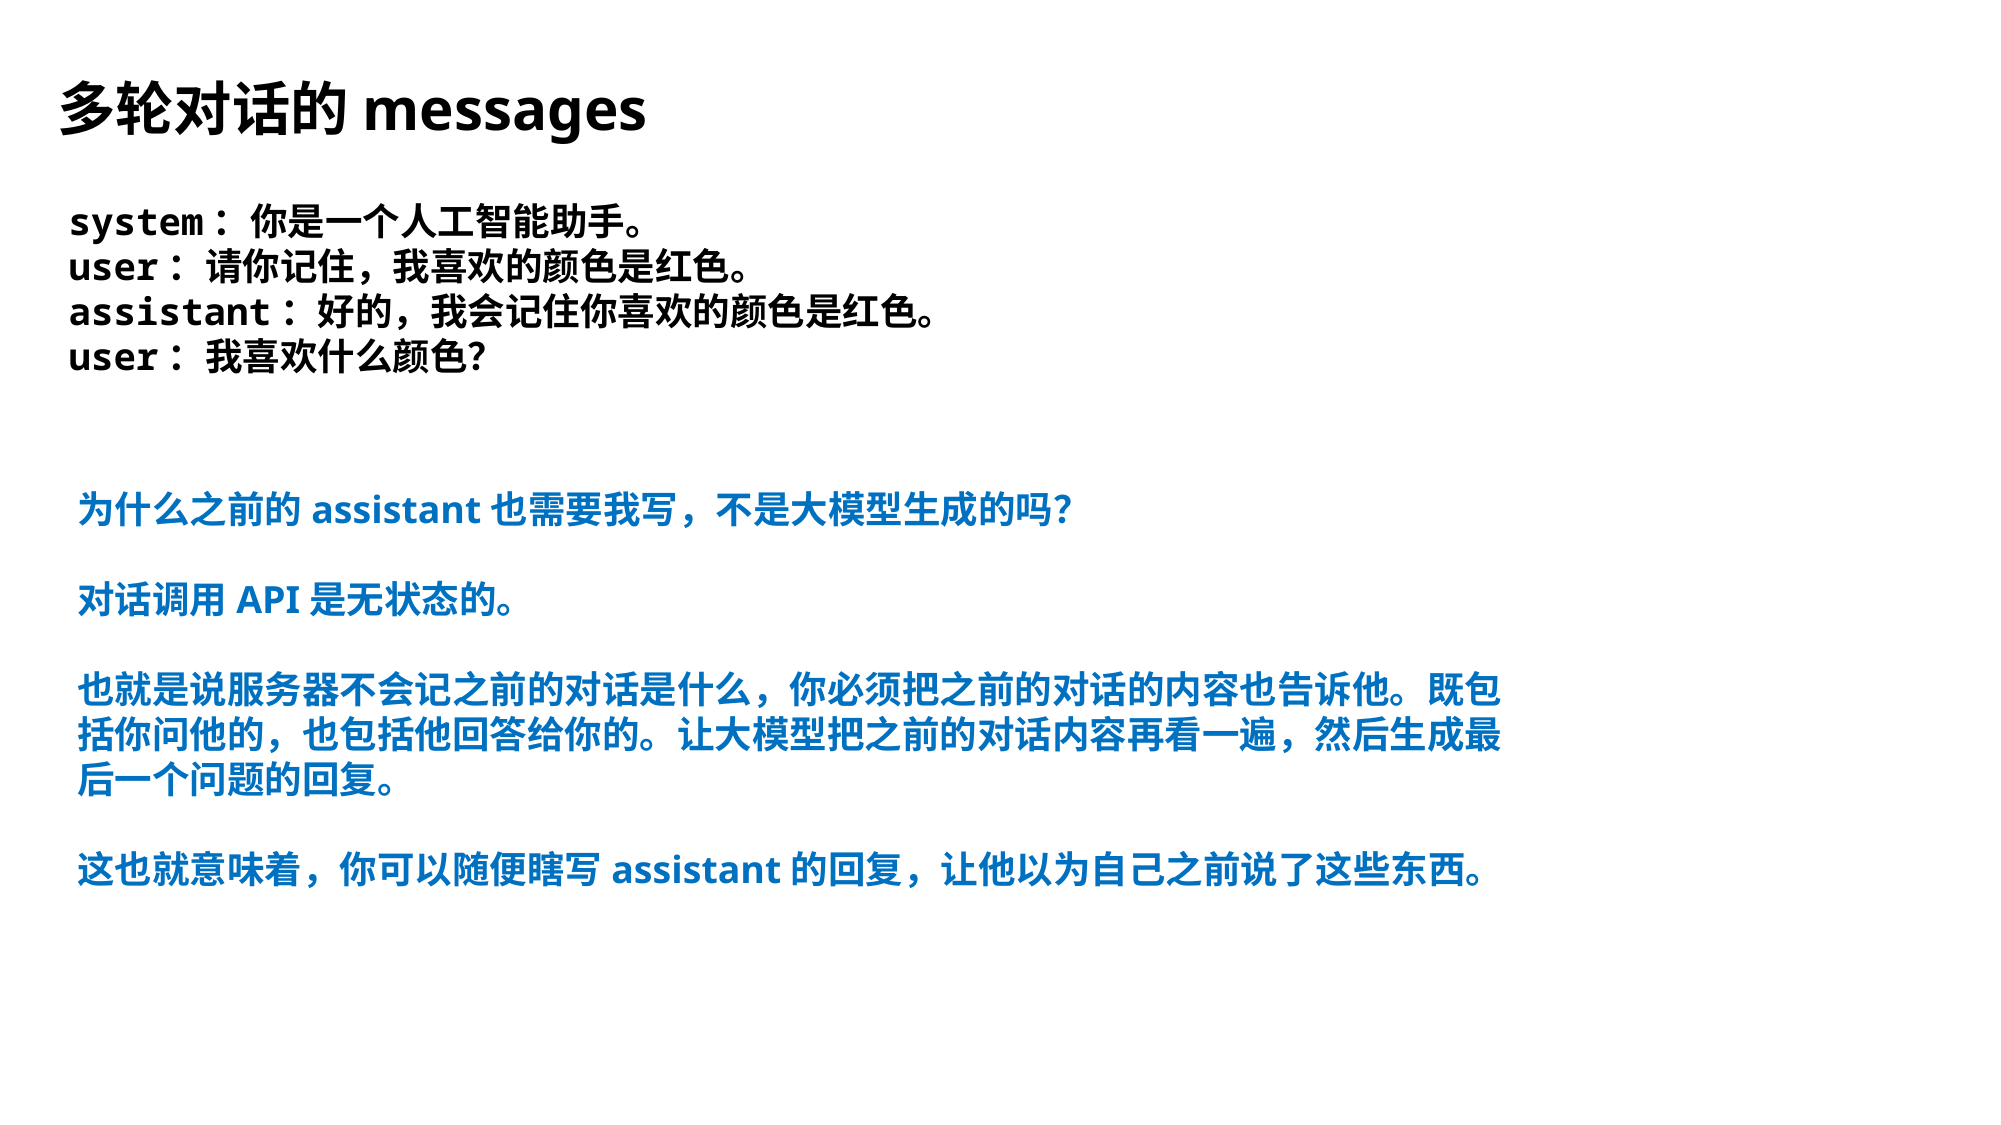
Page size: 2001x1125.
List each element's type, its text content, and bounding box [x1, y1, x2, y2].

text_box 多轮对话的messages [42, 64, 1518, 150]
text_box system：你是一个人工智能助手。 user：请你记住，我喜欢的颜色是红色。 assistant：好的，我会记住你喜欢的颜色是红色。 user：我喜欢什么颜色？ [53, 190, 970, 386]
text_box 为什么之前的assistant也需要我写，不是大模型生成的吗？ 对话调用API是无状态的。 也就是说服务器不会记之前的对话是什么，你必须把之前的对话的内容也告诉他。既包括你问他的，也包括他回答给你的。让大模型把之前的对话内容再看一遍，然后生成最后一个问题的回复。 这也就意味着，你可以随便瞎写assistant的回复，让他以为自己之前说了这些东西。 [62, 478, 1549, 899]
